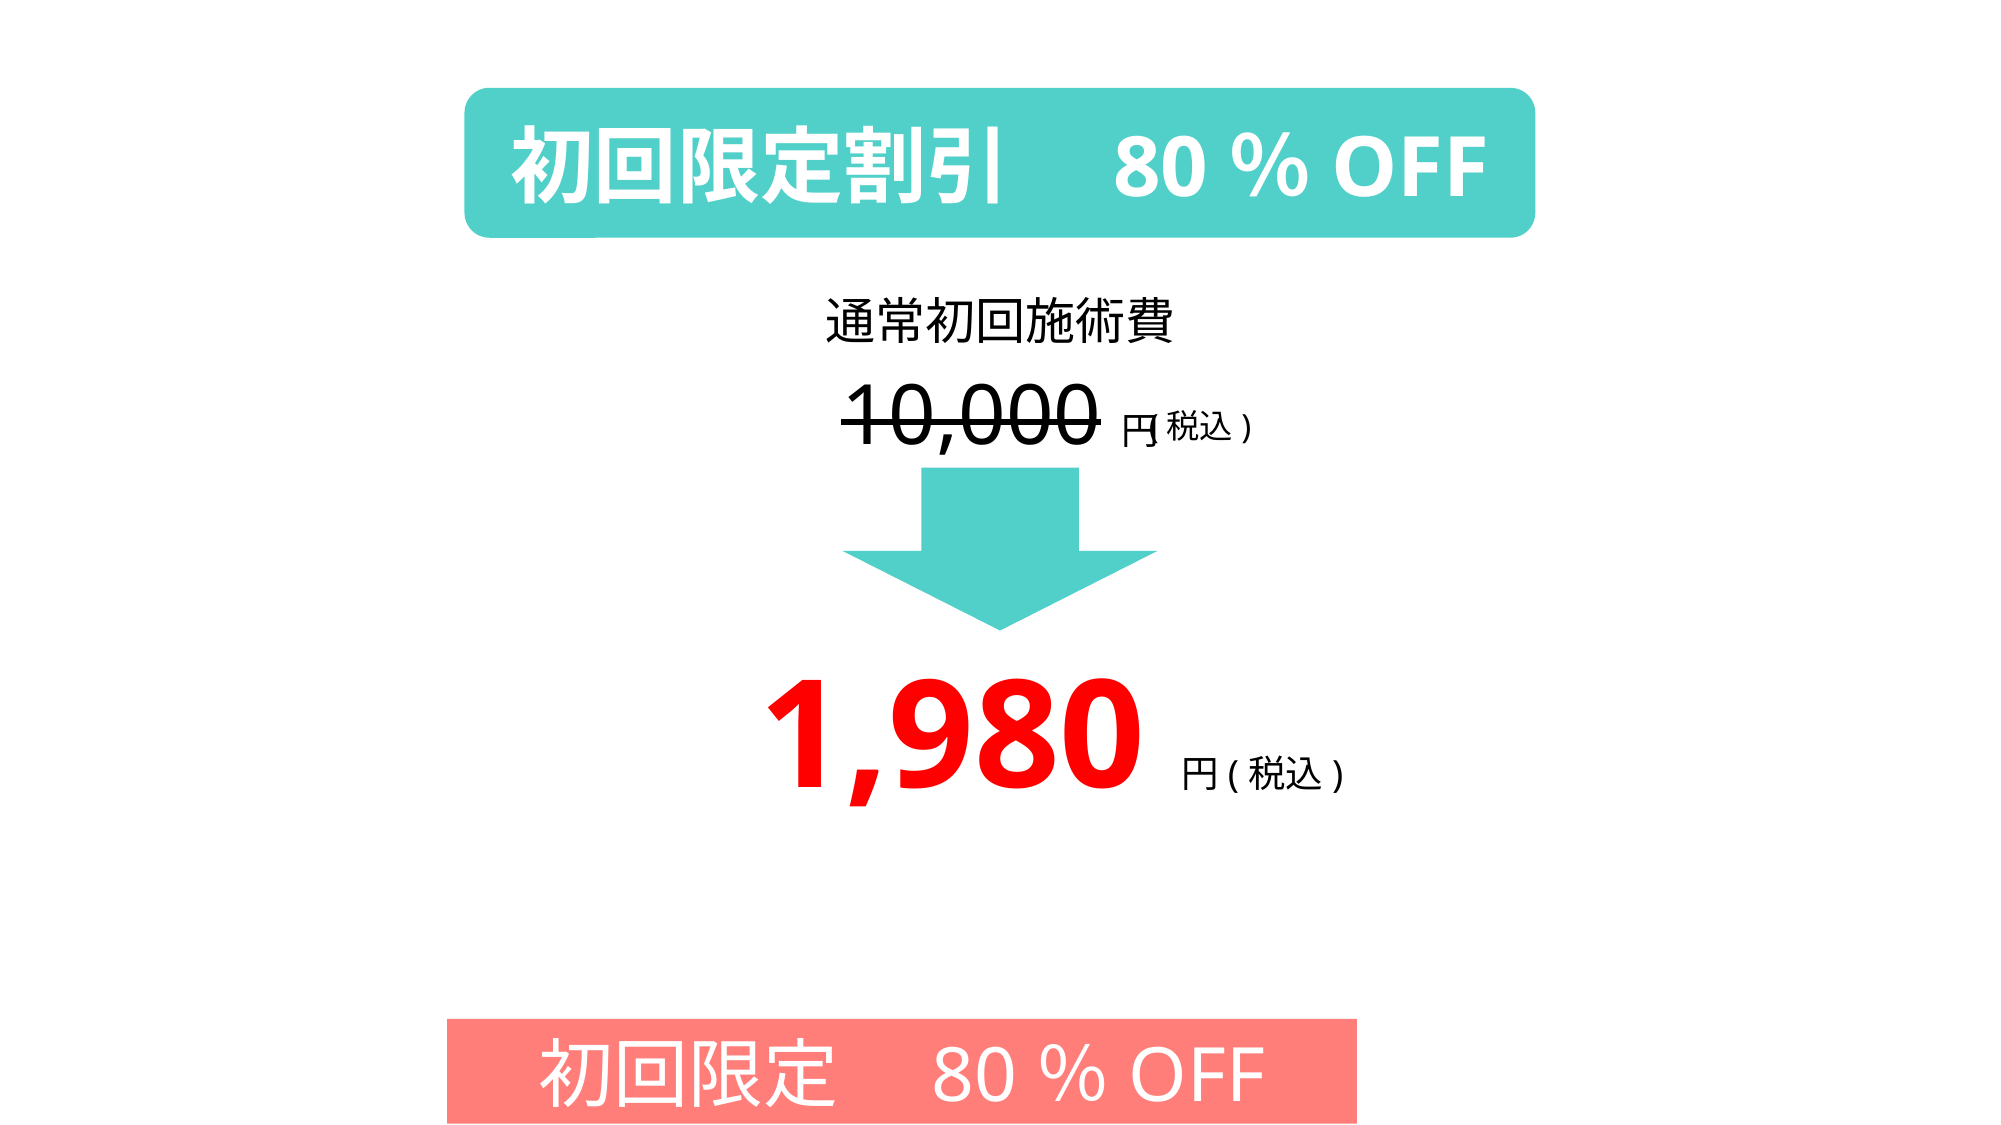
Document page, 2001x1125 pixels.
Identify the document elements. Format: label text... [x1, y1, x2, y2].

text_box 初回限定 80％OFF [447, 1018, 1357, 1124]
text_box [464, 87, 1536, 828]
